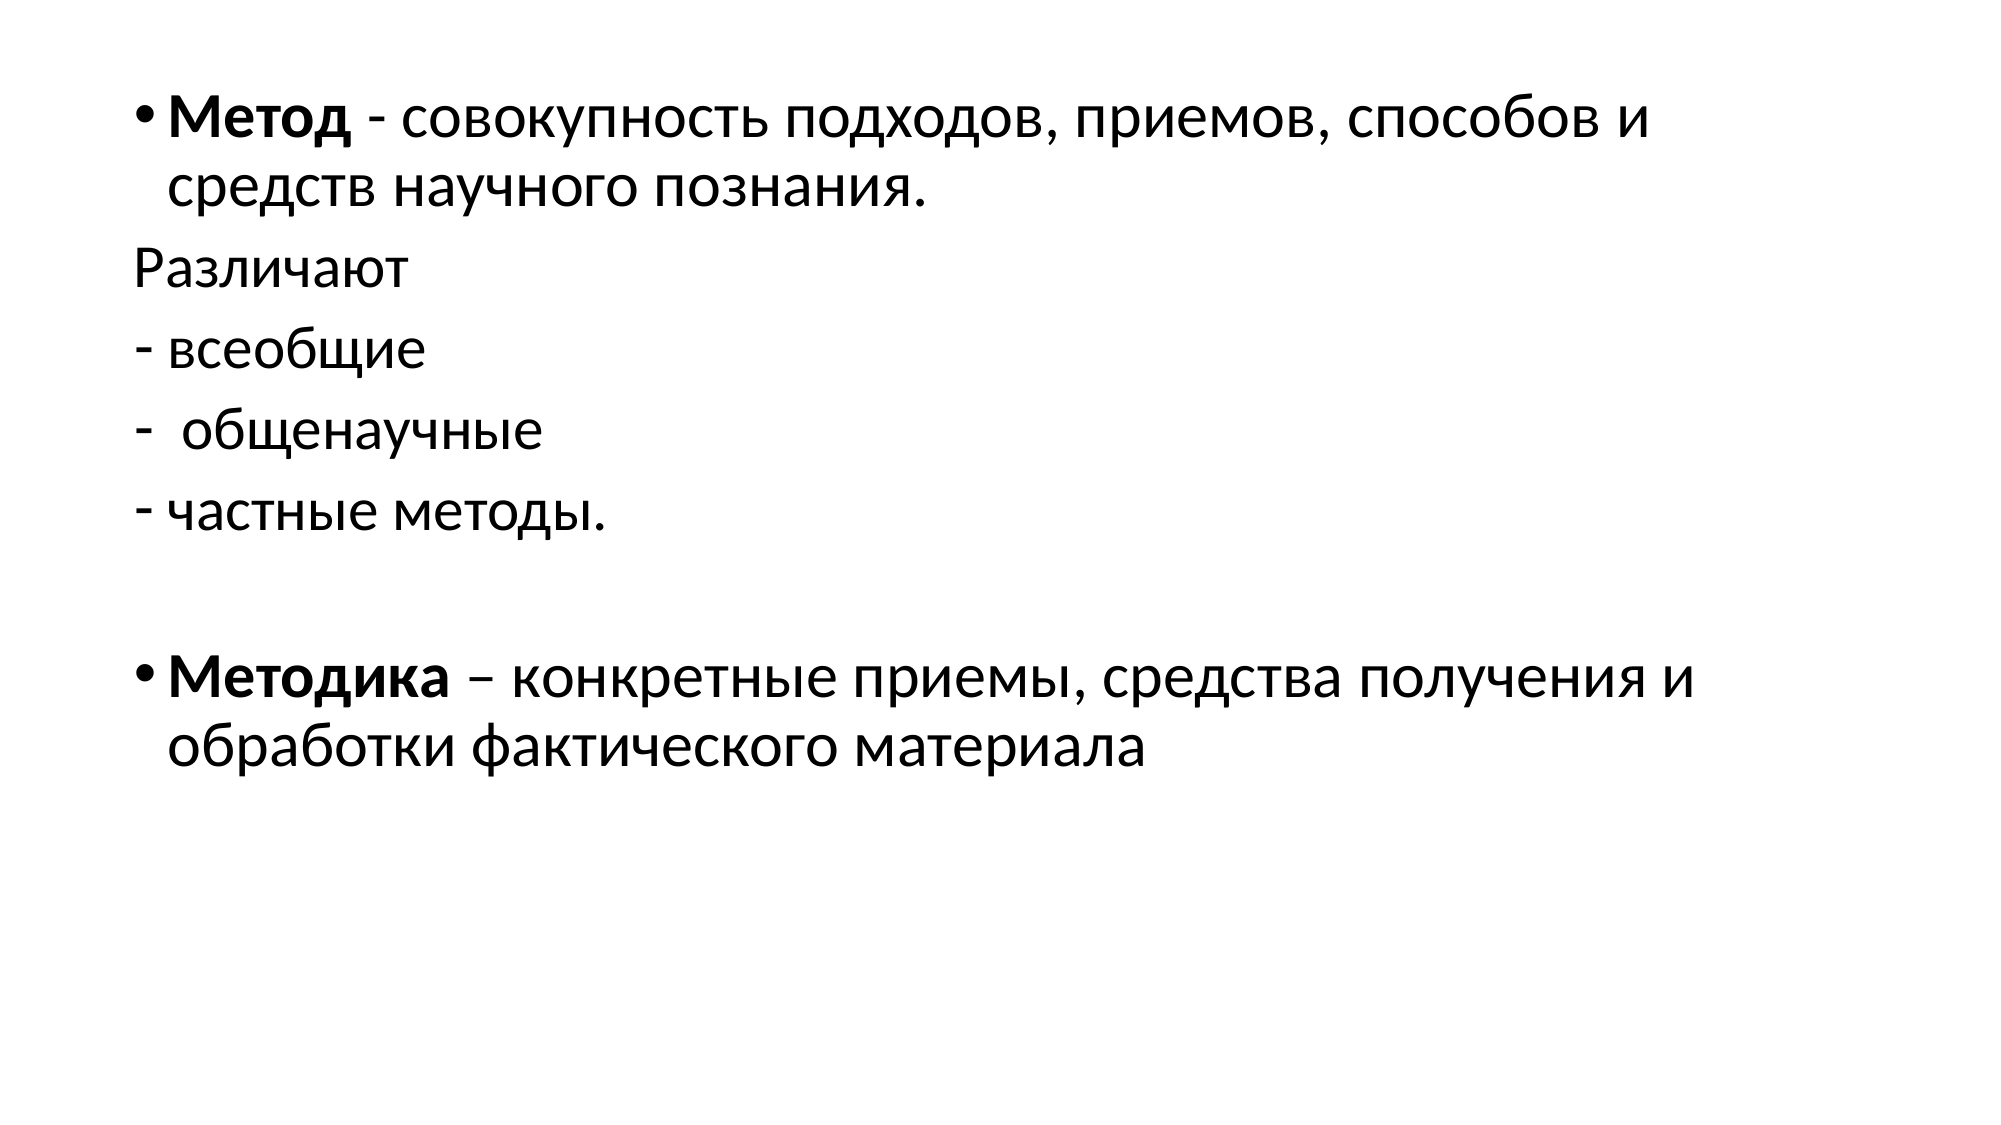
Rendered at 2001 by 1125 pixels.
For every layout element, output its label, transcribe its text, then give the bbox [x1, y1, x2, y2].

list Метод - совокупность подходов, приемов, способов и средств научного познания. Различают всеобщие общенаучные частные методы. Методика – конкретные приемы, средства получения и обработки фактического материала [118, 74, 1844, 789]
